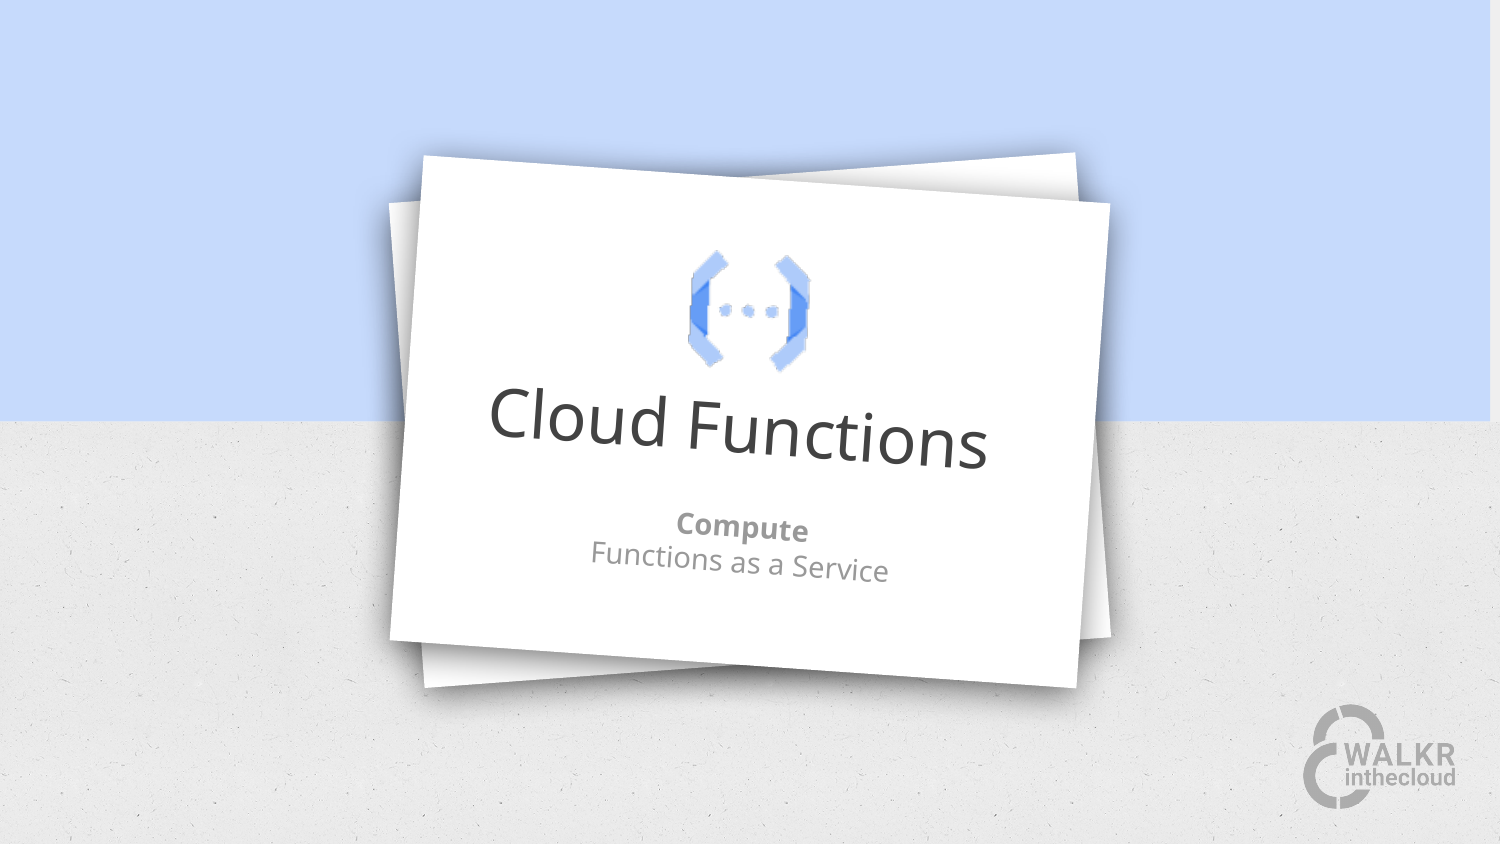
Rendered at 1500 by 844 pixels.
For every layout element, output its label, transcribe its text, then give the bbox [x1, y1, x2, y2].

text_box [388, 202, 393, 234]
text_box Cloud Functions ​ [440, 286, 1067, 420]
text_box [877, 152, 1078, 181]
picture [687, 249, 813, 375]
text_box [0, 0, 1491, 420]
text_box [405, 155, 1111, 420]
picture [0, 422, 1500, 844]
